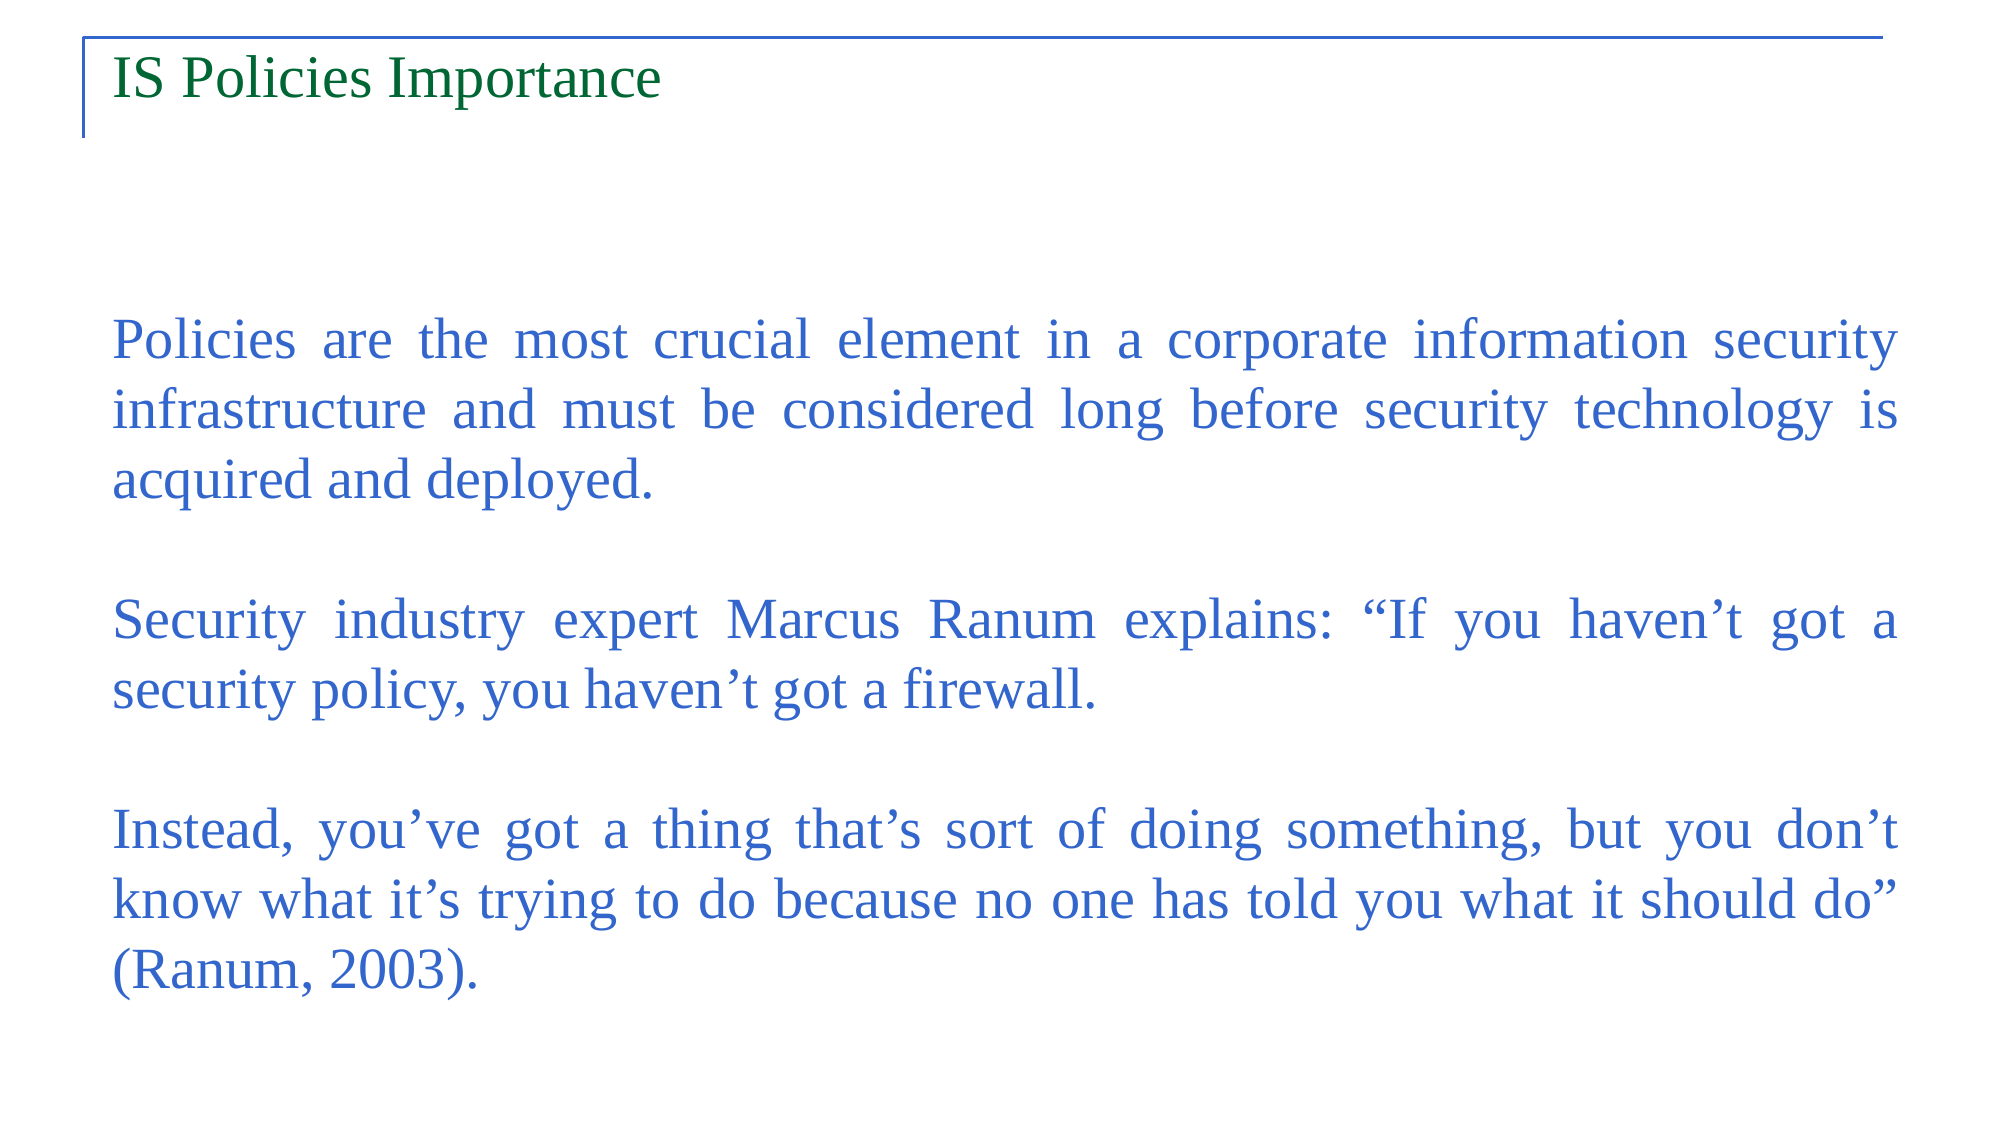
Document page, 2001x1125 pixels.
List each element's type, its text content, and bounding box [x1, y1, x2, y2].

list Policies are the most crucial element in a corporate information security infrastructure and must be considered long before security technology is acquired and deployed. Security industry expert Marcus Ranum explains: “If you haven’t got a security policy, you haven’t got a firewall. Instead, you’ve got a thing that’s sort of doing something, but you don’t know what it’s trying to do because no one has told you what it should do” (Ranum, 2003). [112, 299, 1900, 1007]
title IS Policies Importance [112, 36, 1850, 111]
